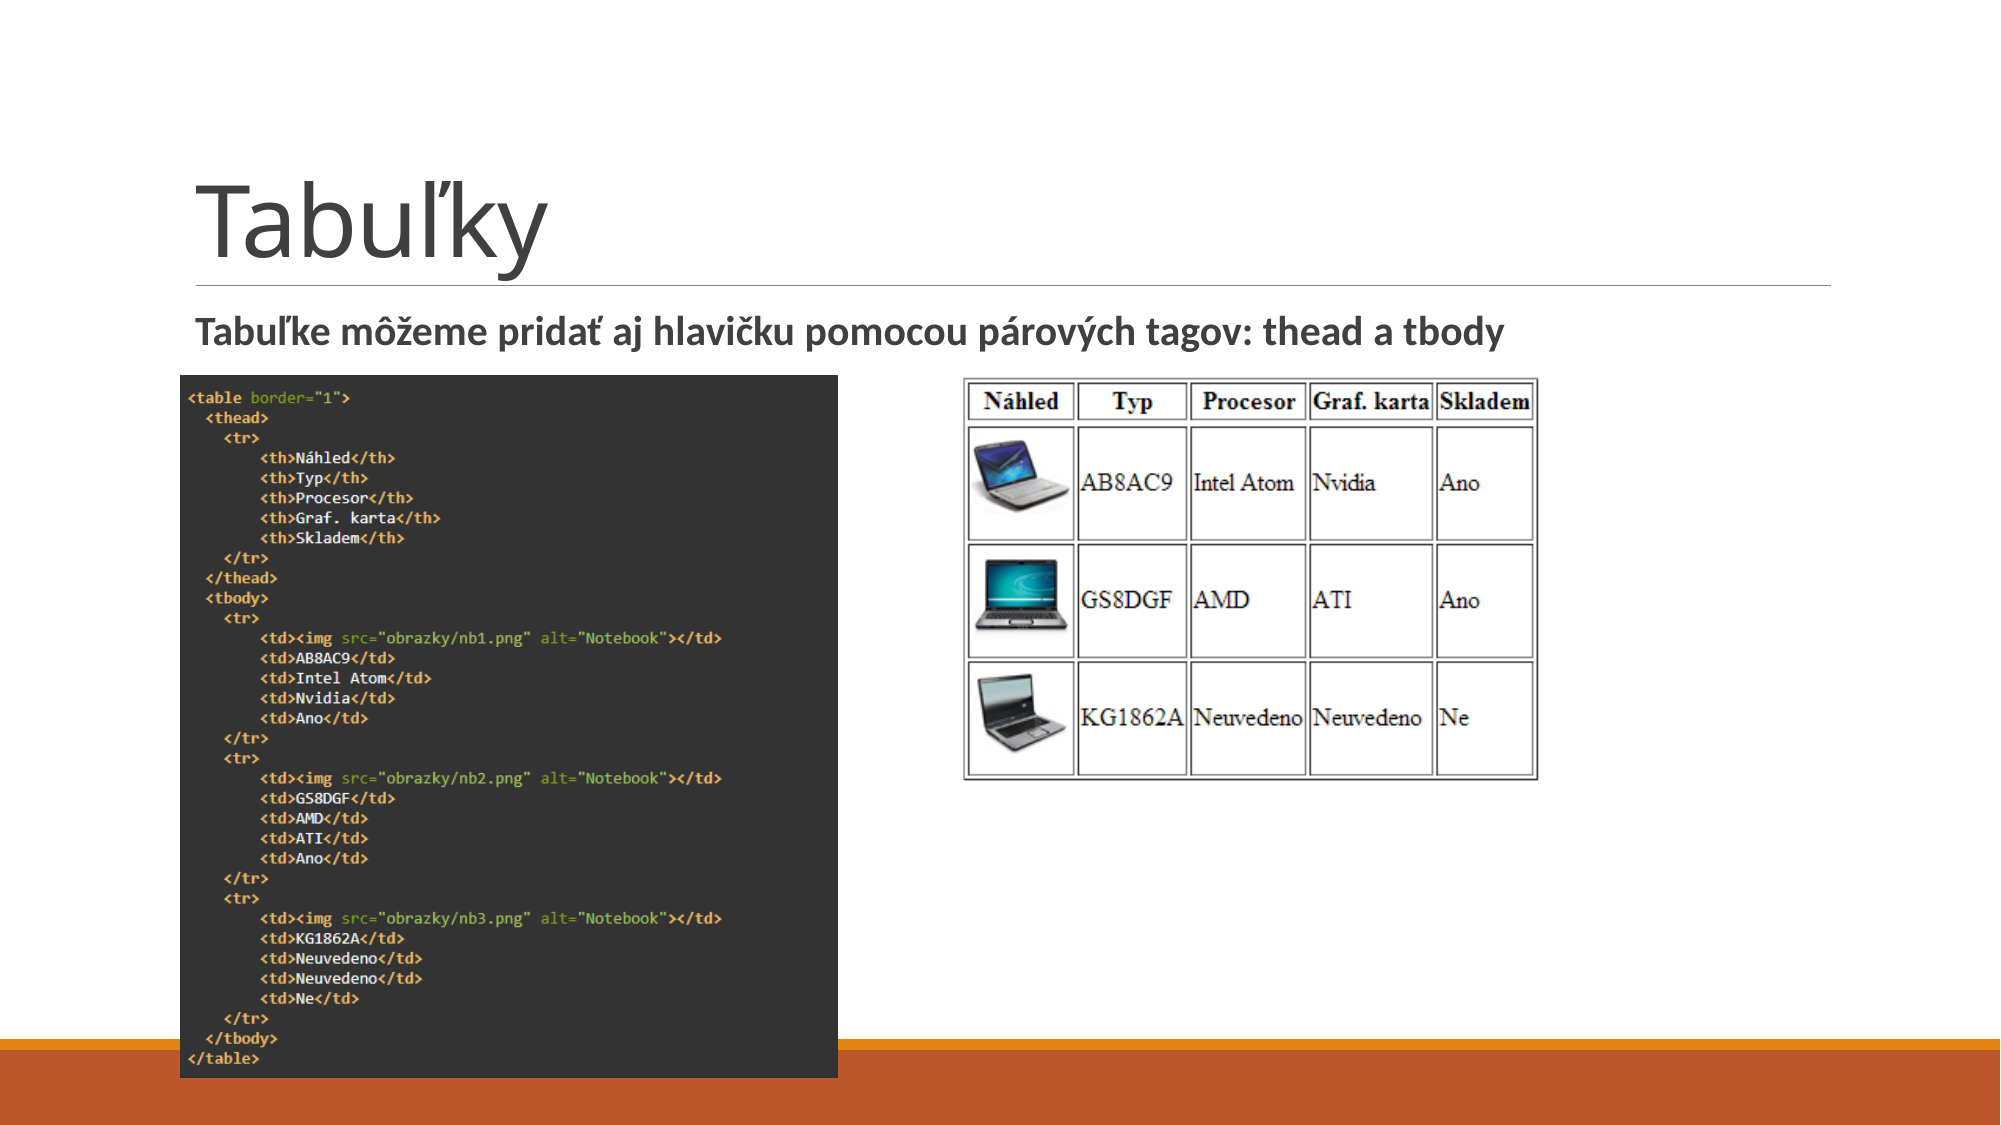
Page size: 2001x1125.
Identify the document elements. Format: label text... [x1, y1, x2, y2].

picture [179, 375, 839, 1079]
title Tabuľky [180, 47, 1830, 285]
list Tabuľke môžeme pridať aj hlavičku pomocou párových tagov: thead a tbody [180, 301, 1830, 955]
picture [962, 375, 1576, 791]
